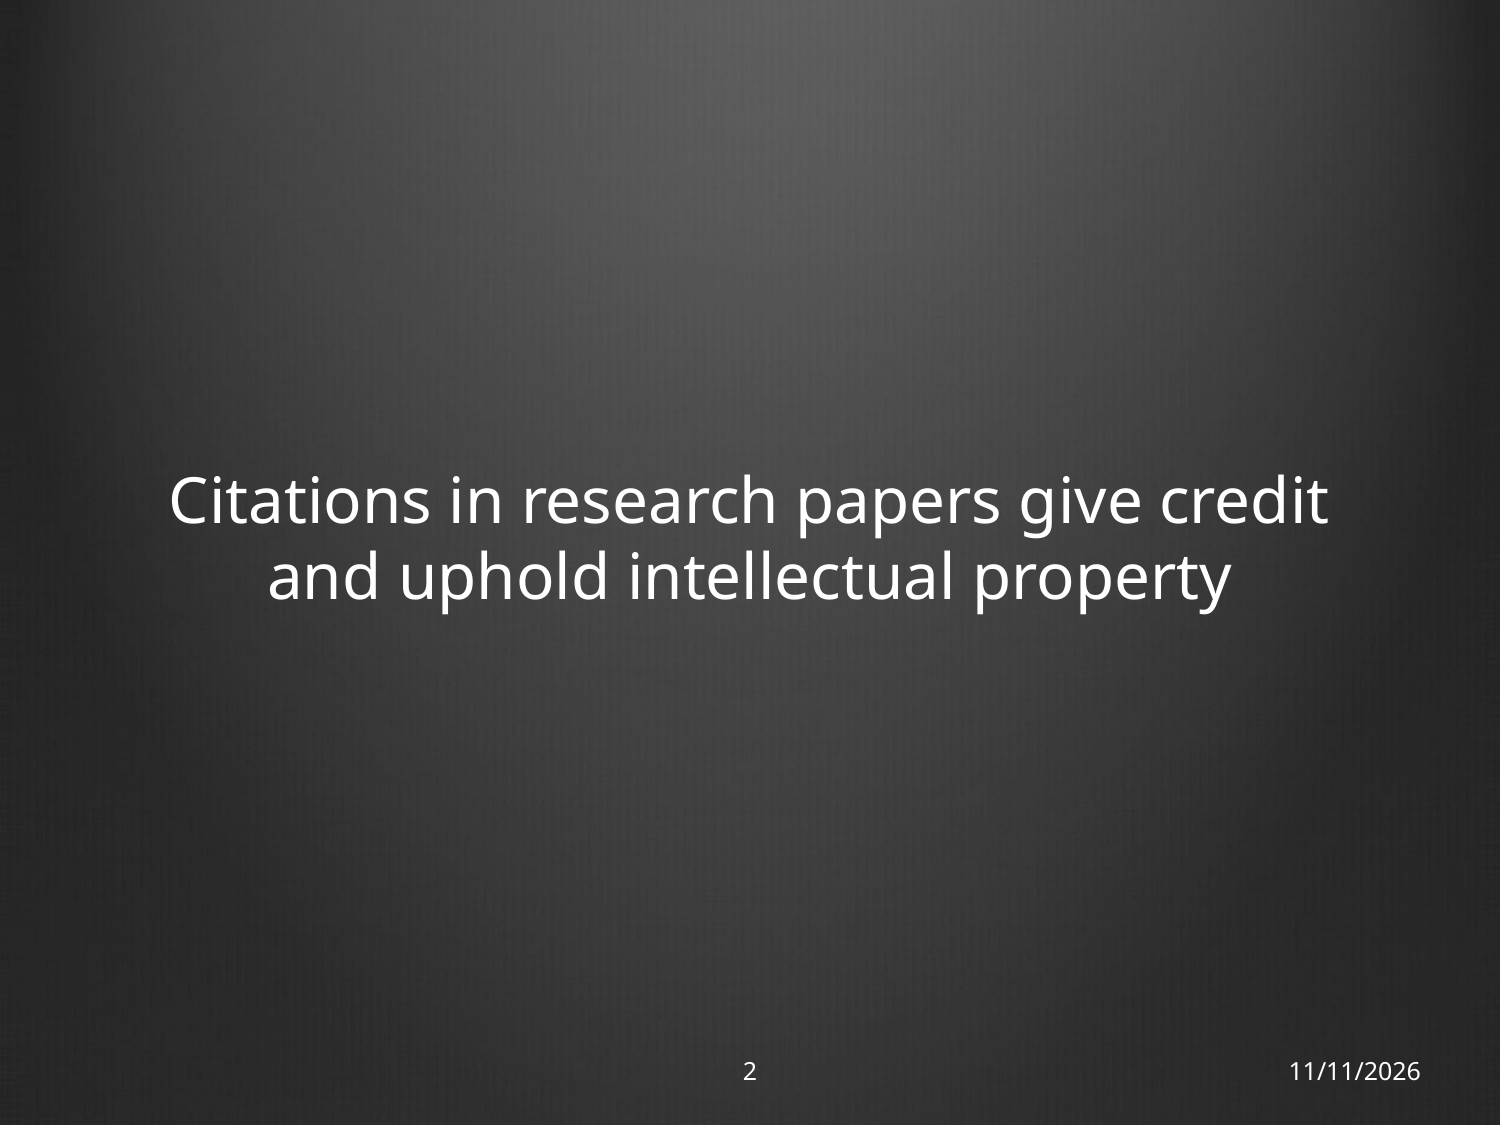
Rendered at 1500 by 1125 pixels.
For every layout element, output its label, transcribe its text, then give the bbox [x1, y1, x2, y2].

slide_number 2 [693, 1042, 807, 1103]
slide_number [1086, 1042, 1436, 1103]
list Citations in research papers give credit and uphold intellectual property [112, 452, 1388, 663]
